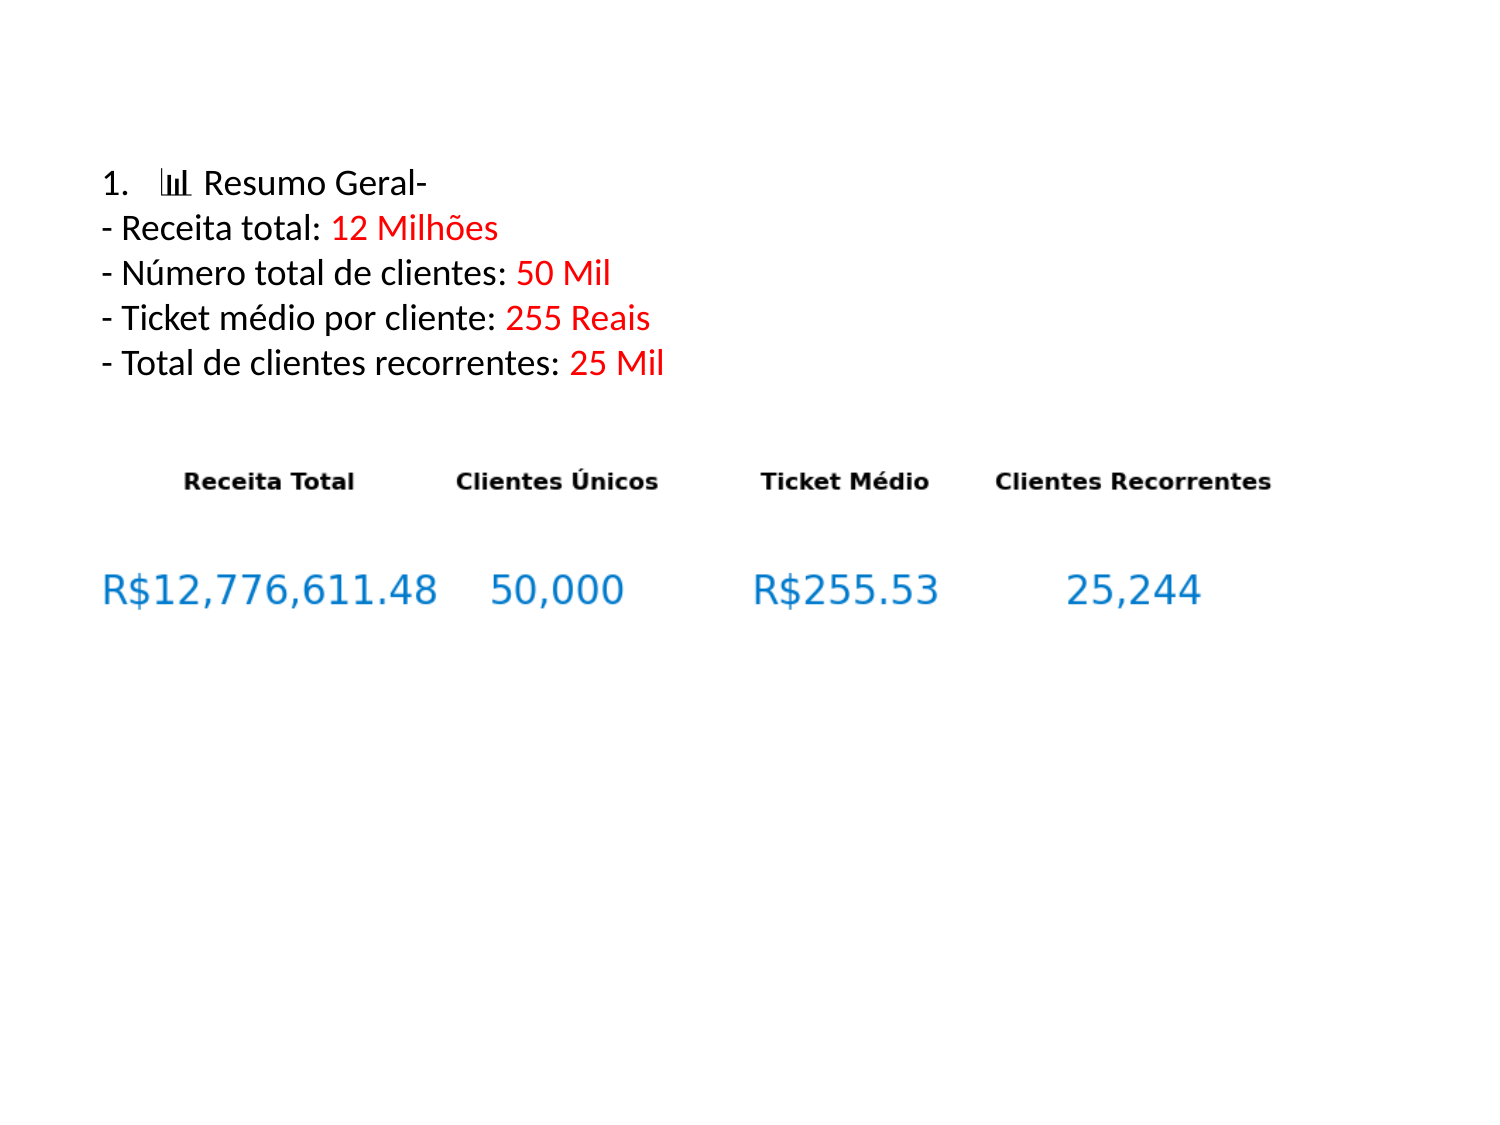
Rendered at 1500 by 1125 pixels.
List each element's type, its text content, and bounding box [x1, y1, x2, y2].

text_box 📊 Resumo Geral- - Receita total: 12 Milhões - Número total de clientes: 50 Mil - Ticket médio por cliente: 255 Reais - Total de clientes recorrentes: 25 Mil [86, 150, 1313, 322]
picture [86, 323, 1461, 733]
